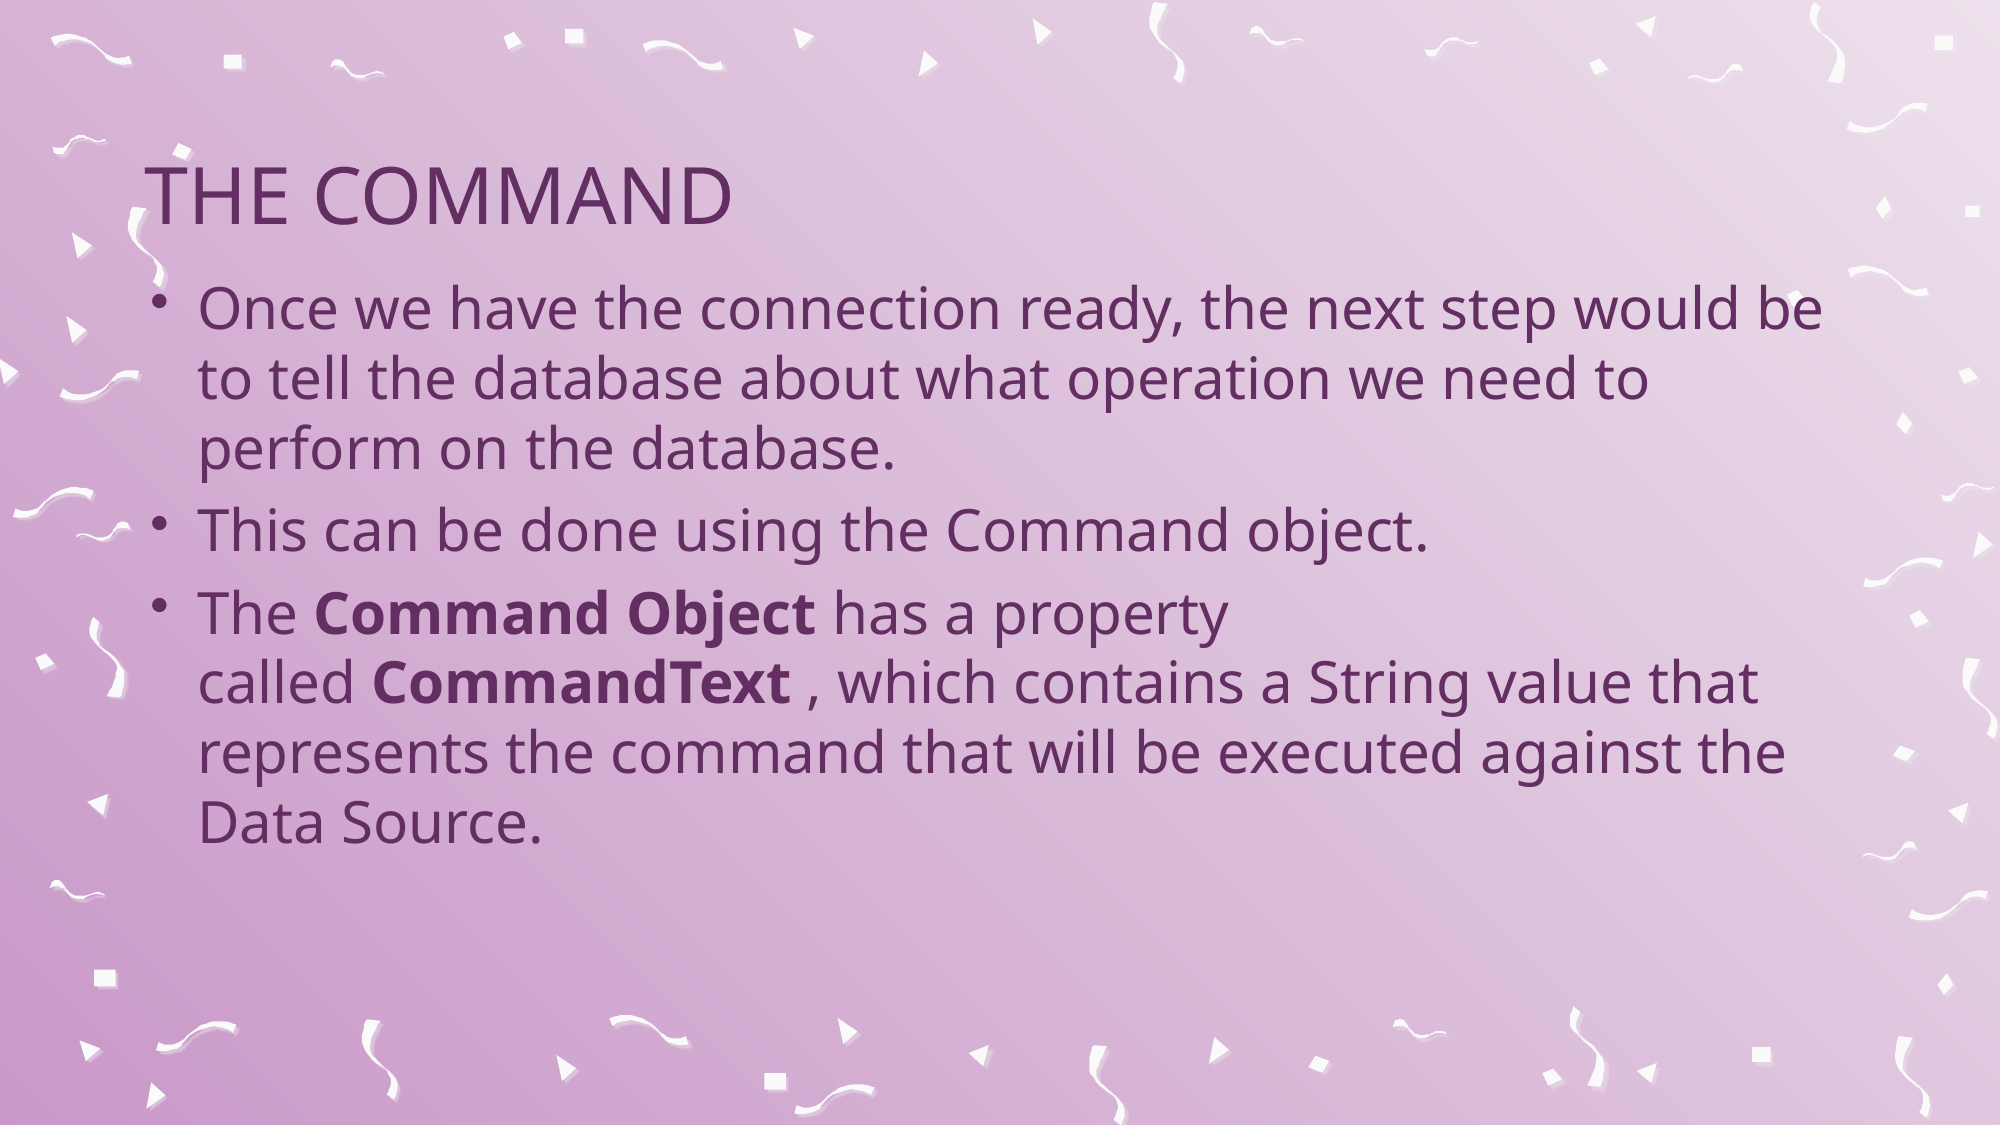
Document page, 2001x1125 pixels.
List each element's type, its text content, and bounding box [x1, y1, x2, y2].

title The Command [137, 52, 1863, 240]
list Once we have the connection ready, the next step would be to tell the database about what operation we need to perform on the database. This can be done using the Command object. The Command Object has a property called CommandText , which contains a String value that represents the command that will be executed against the Data Source. [137, 264, 1863, 1012]
